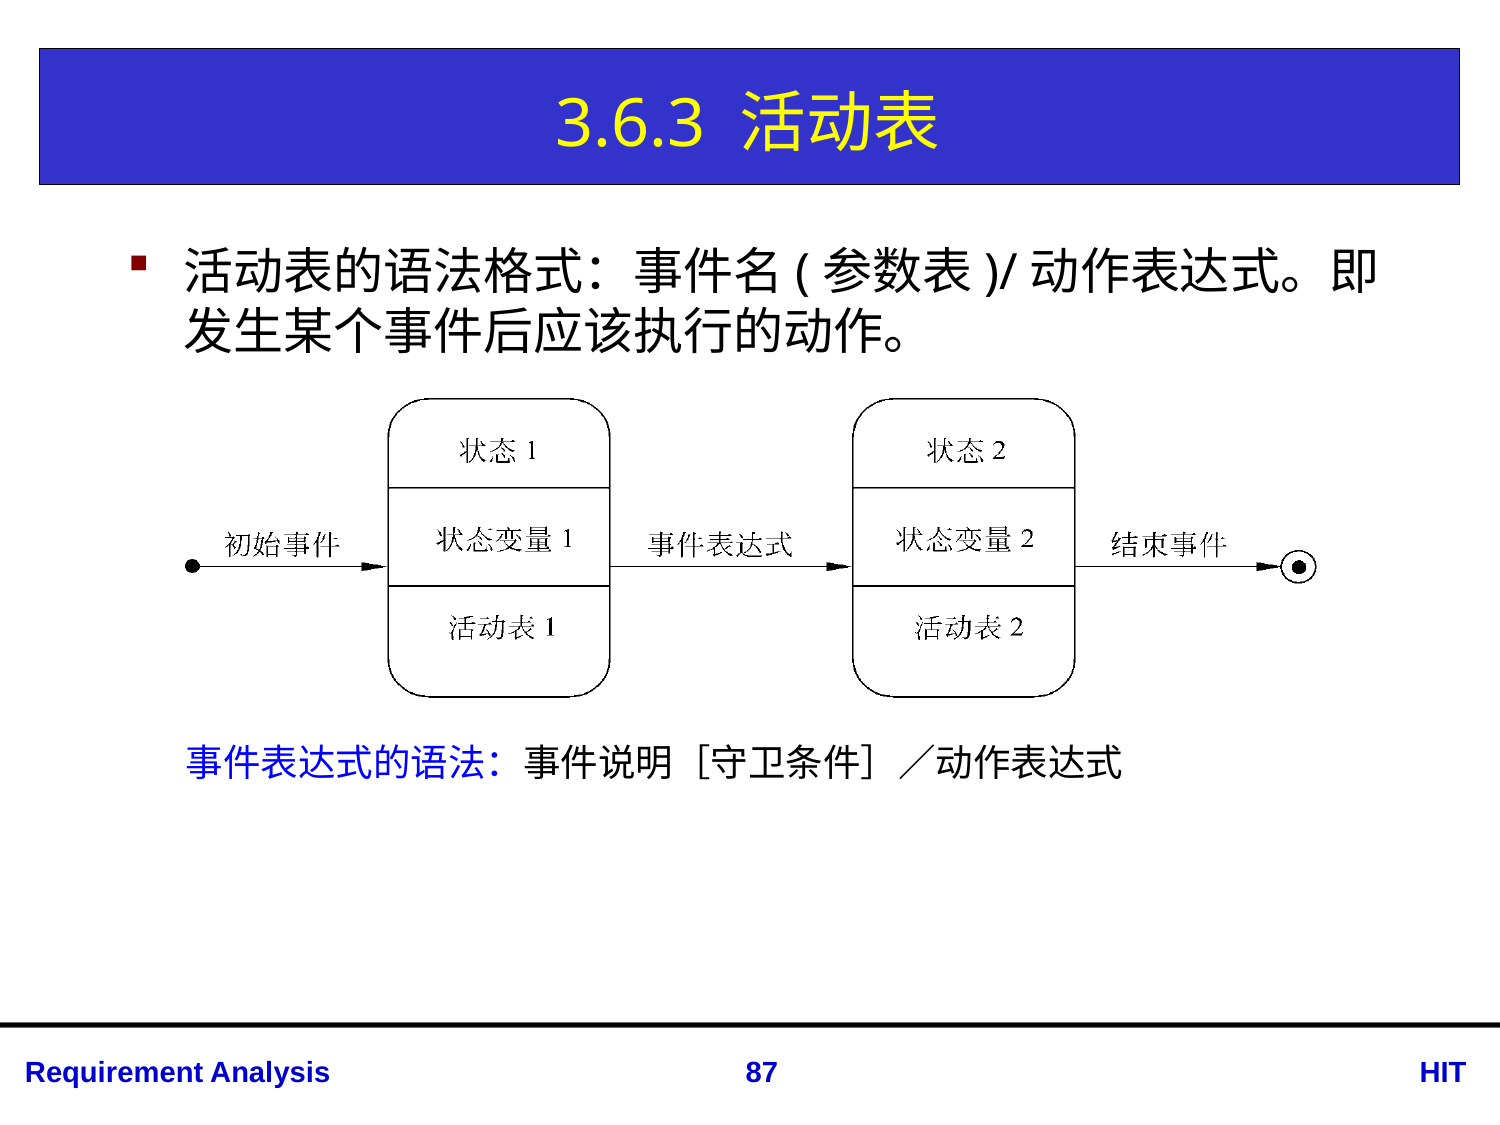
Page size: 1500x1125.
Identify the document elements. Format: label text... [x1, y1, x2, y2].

title 3.6.3 活动表 [38, 54, 1457, 185]
list 活动表的语法格式：事件名(参数表)/动作表达式。即发生某个事件后应该执行的动作。 [111, 231, 1412, 941]
picture [170, 387, 1325, 707]
text_box 事件表达式的语法：事件说明［守卫条件］／动作表达式 [170, 729, 1356, 792]
